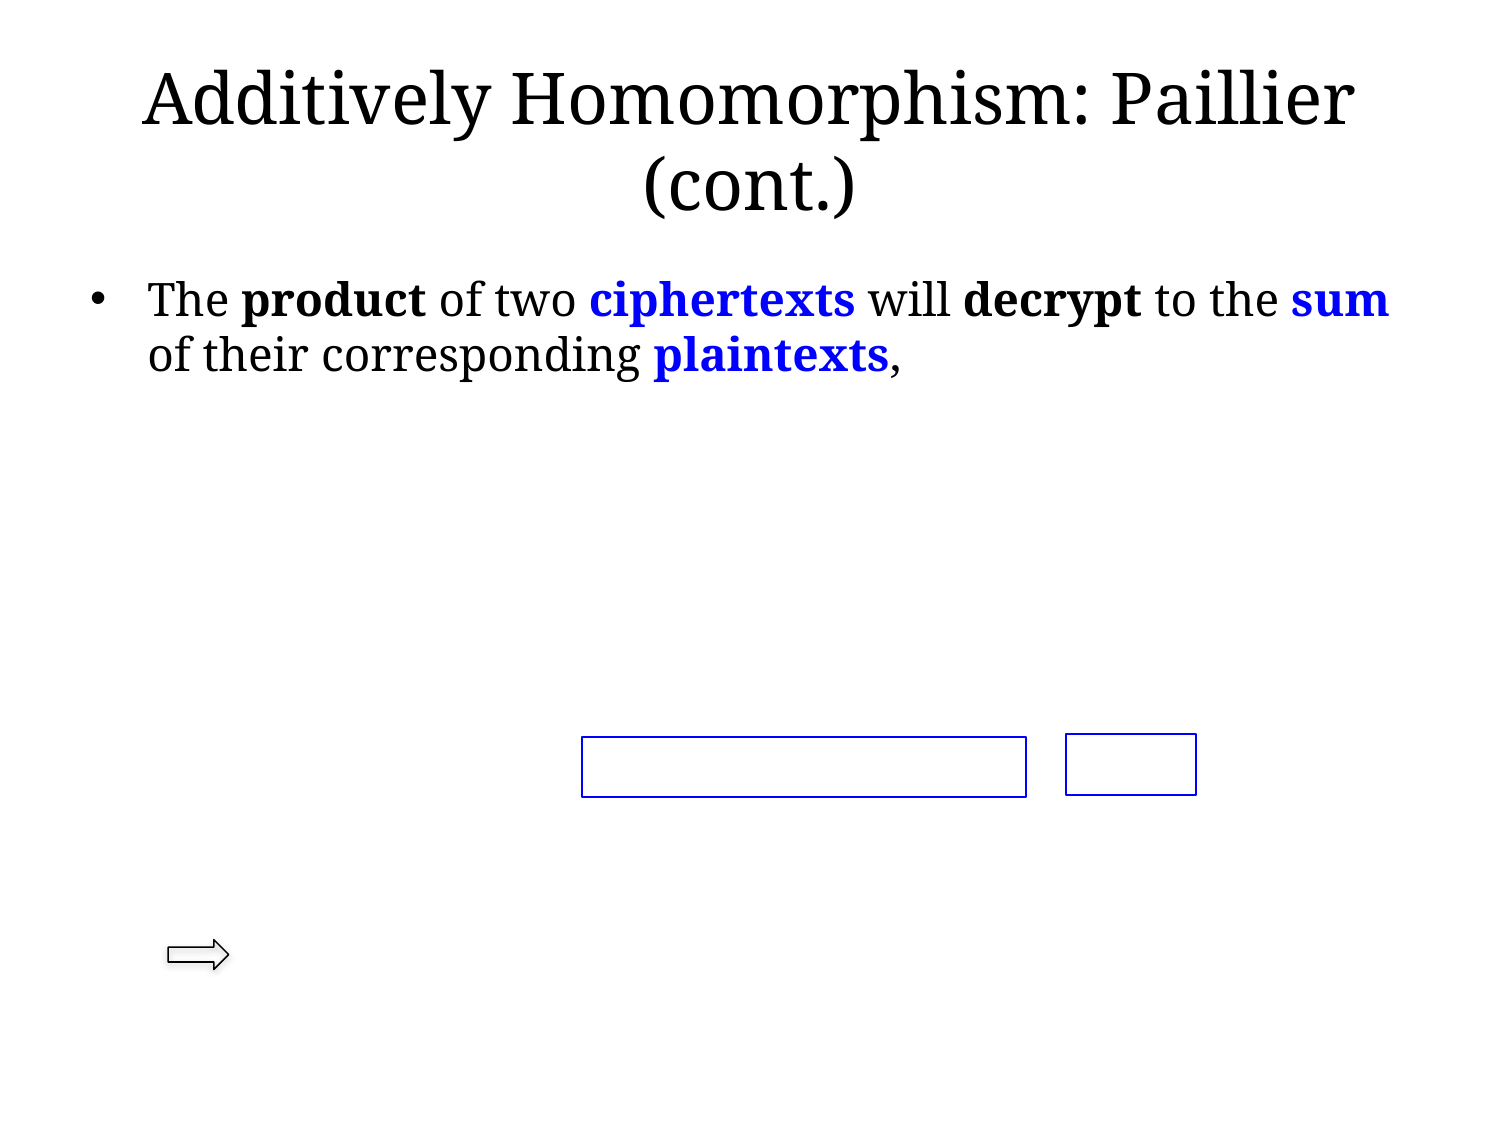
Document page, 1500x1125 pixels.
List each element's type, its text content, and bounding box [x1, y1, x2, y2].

text_box [582, 736, 1026, 798]
title Additively Homomorphism: Paillier (cont.) [75, 45, 1425, 233]
text_box [167, 938, 230, 971]
text_box [1065, 734, 1196, 795]
